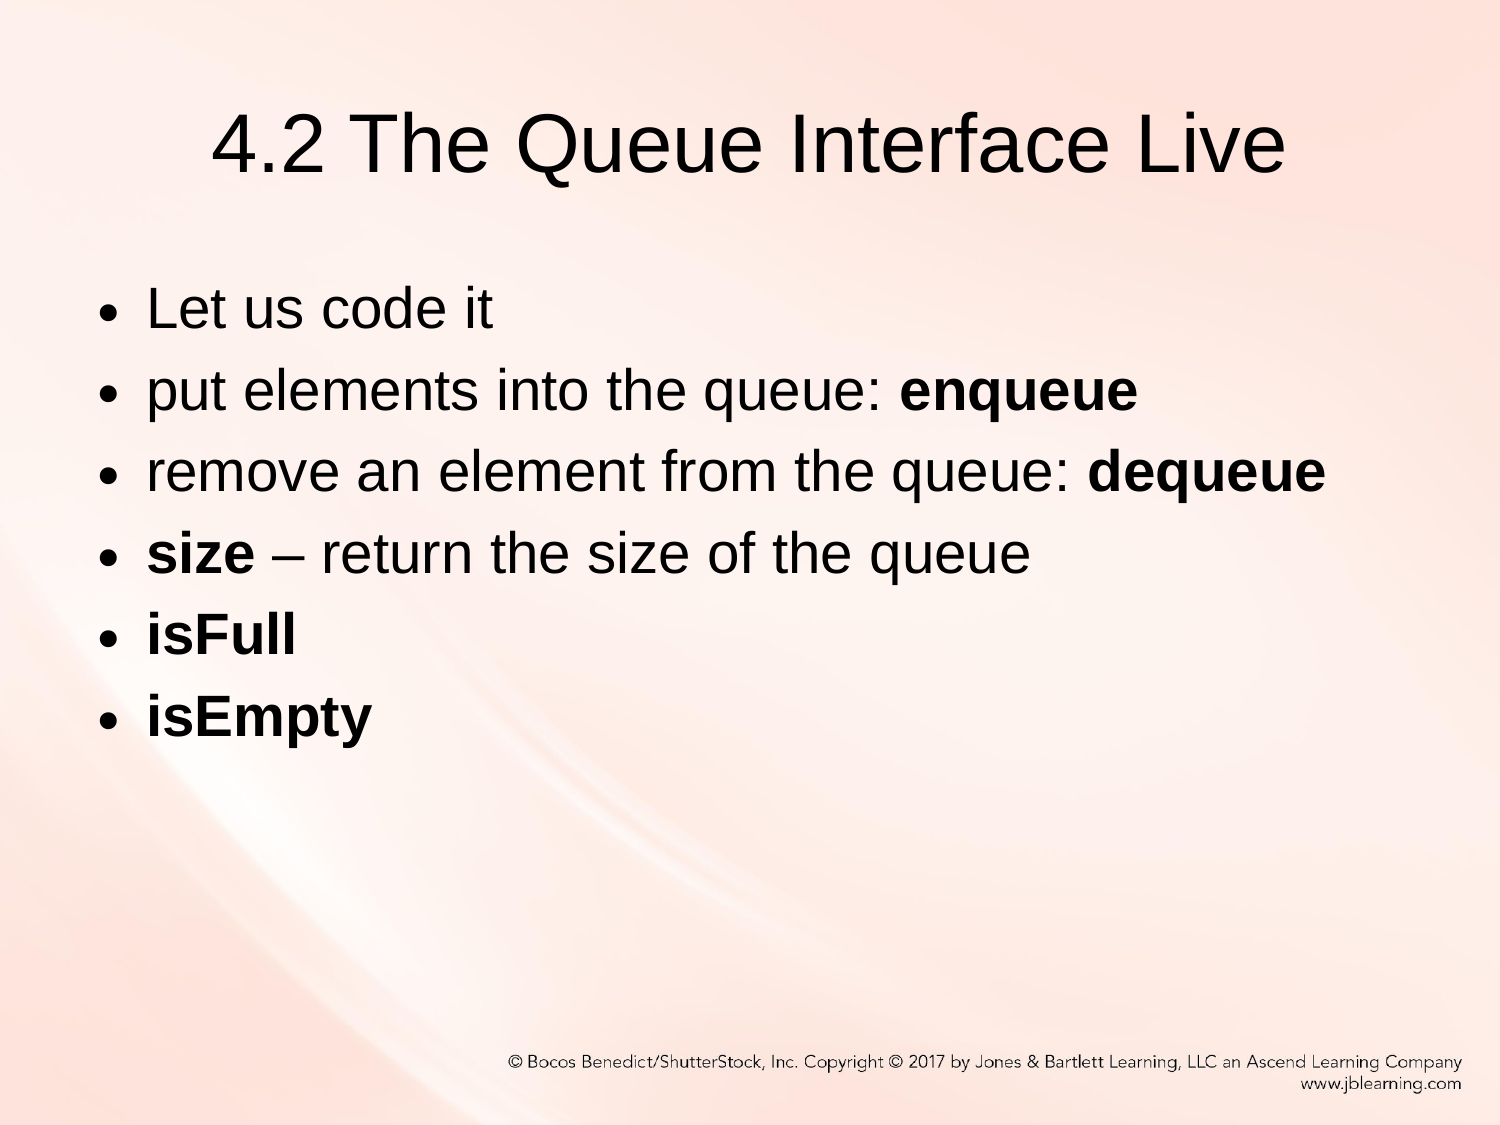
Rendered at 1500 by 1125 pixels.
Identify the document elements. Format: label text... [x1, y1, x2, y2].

text_box 4.2 The Queue Interface Live [75, 45, 1425, 233]
text_box Let us code it put elements into the queue: enqueue remove an element from the queue: dequeue size – return the size of the queue isFull isEmpty [75, 262, 1425, 1005]
picture [0, 0, 1500, 1125]
